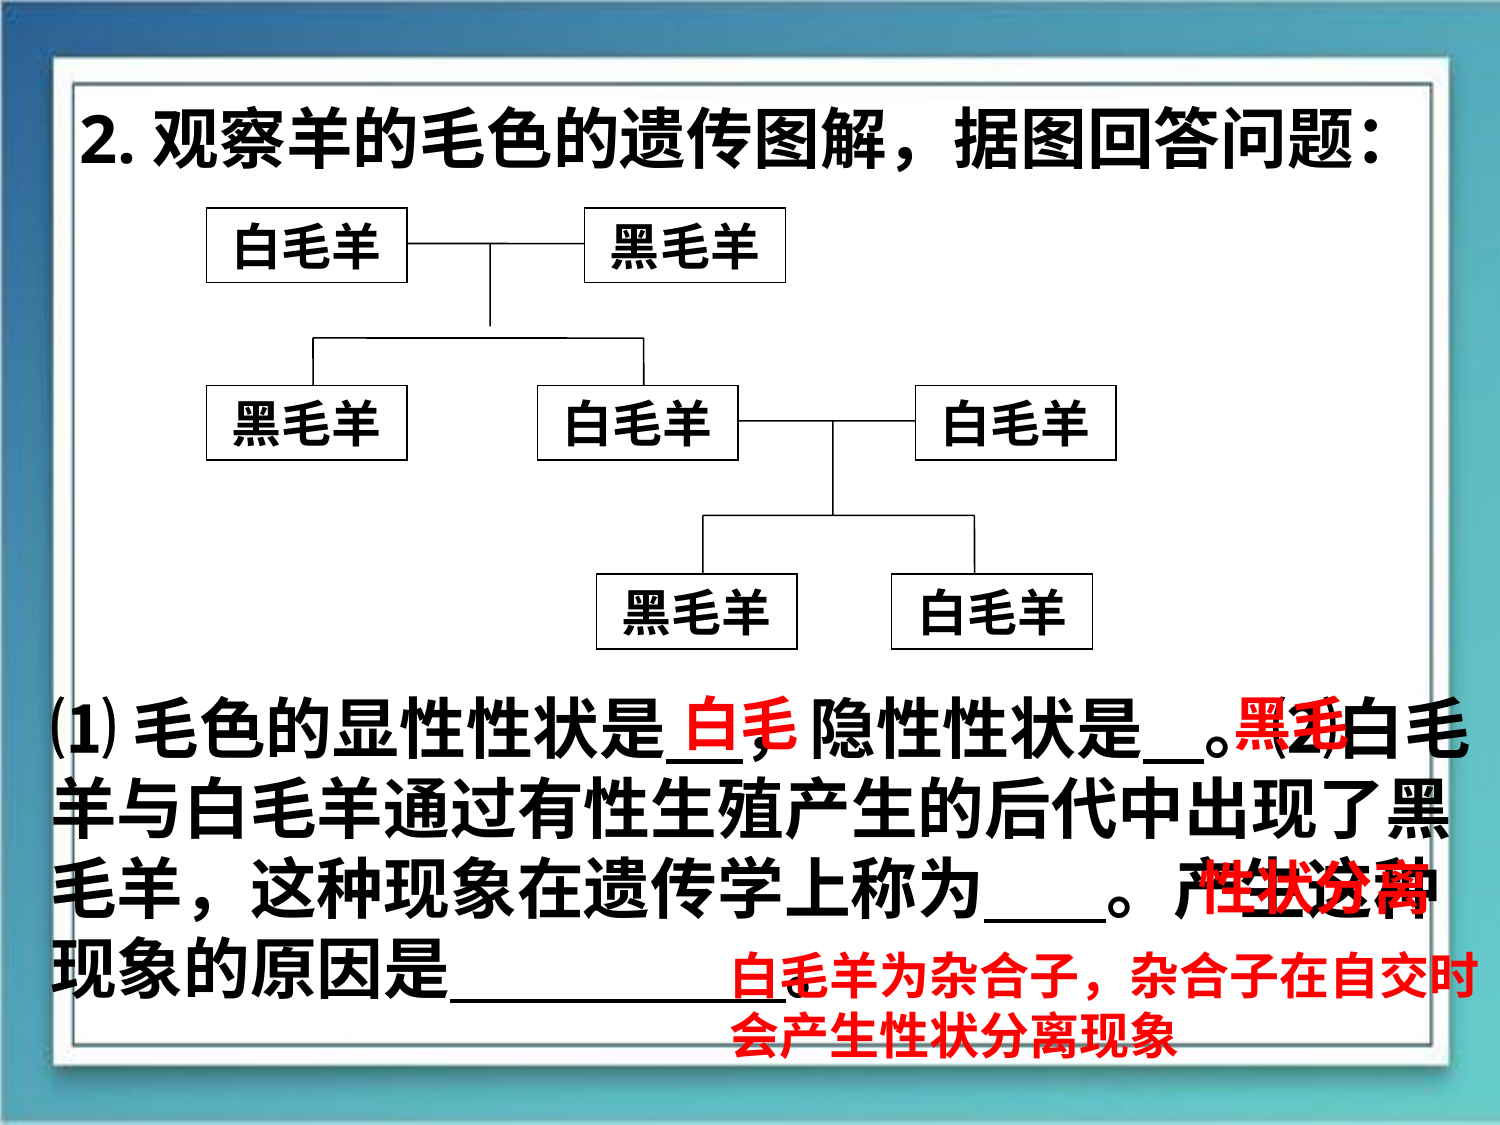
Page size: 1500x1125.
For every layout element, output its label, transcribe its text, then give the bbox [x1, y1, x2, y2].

text_box 黑毛 [1218, 679, 1395, 765]
text_box 黑毛羊 [584, 207, 786, 283]
text_box 2.观察羊的毛色的遗传图解，据图回答问题： [64, 89, 1483, 185]
text_box 白毛羊 [915, 385, 1117, 461]
text_box 白毛羊 [537, 385, 739, 461]
text_box 白毛羊 [891, 574, 1093, 649]
text_box 白毛羊 [206, 207, 408, 283]
text_box ⑴毛色的显性性状是 ，隐性性状是 。⑵白毛羊与白毛羊通过有性生殖产生的后代中出现了黑毛羊，这种现象在遗传学上称为 。产生这种现象的原因是 。 [35, 679, 1500, 1015]
text_box 白毛 [667, 679, 844, 765]
text_box 黑毛羊 [596, 574, 798, 649]
text_box 白毛羊为杂合子，杂合子在自交时 会产生性状分离现象 [714, 937, 1500, 1073]
text_box 性状分离 [1183, 843, 1477, 929]
text_box 黑毛羊 [206, 385, 408, 461]
picture [0, 0, 1500, 1125]
